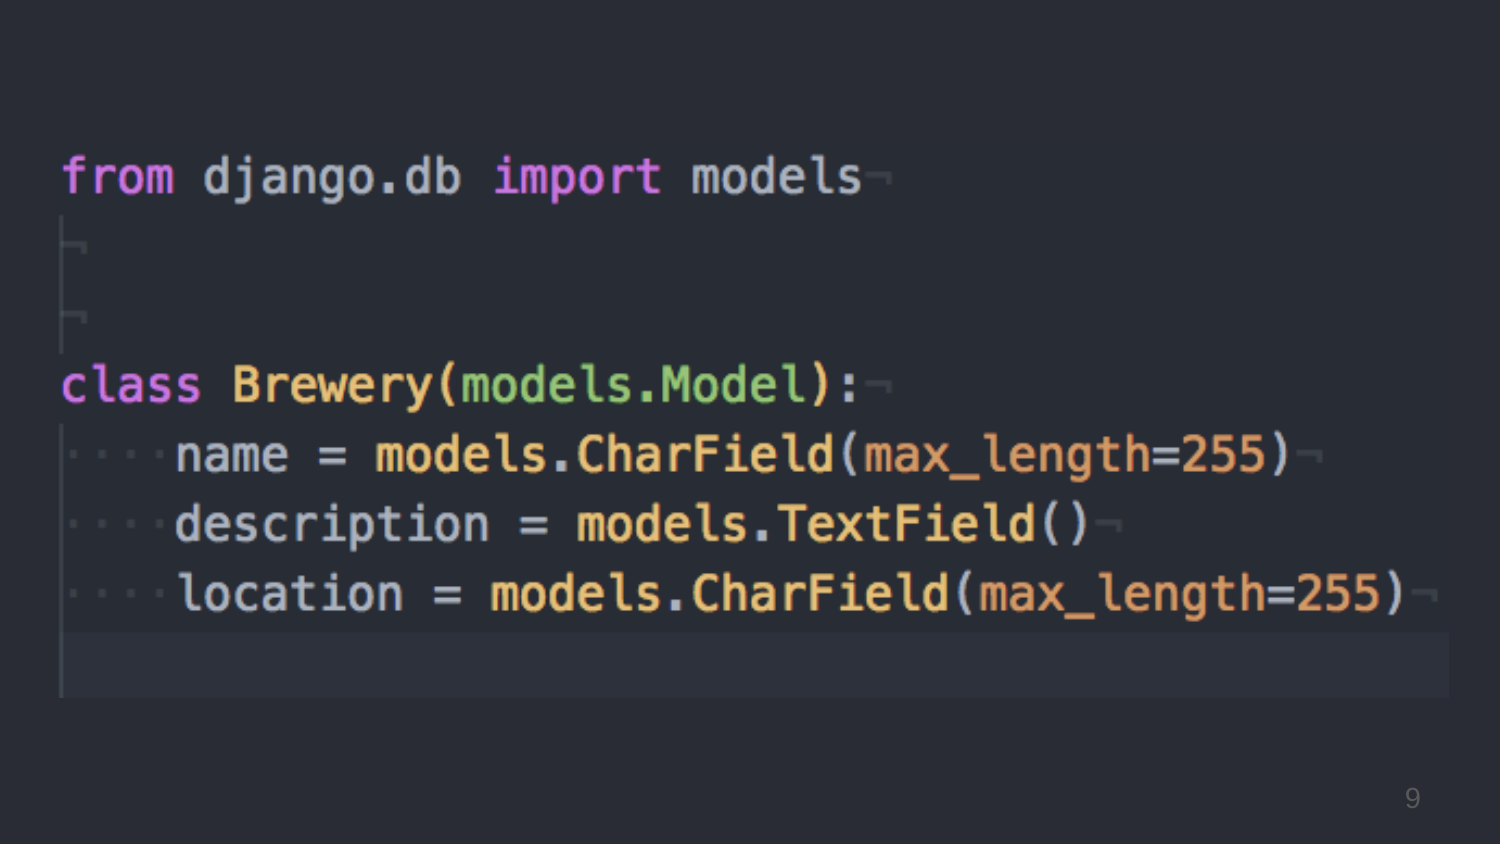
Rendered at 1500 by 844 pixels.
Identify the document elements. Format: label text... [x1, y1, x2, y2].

slide_number ‹#› [1389, 764, 1480, 830]
picture [50, 145, 1450, 698]
